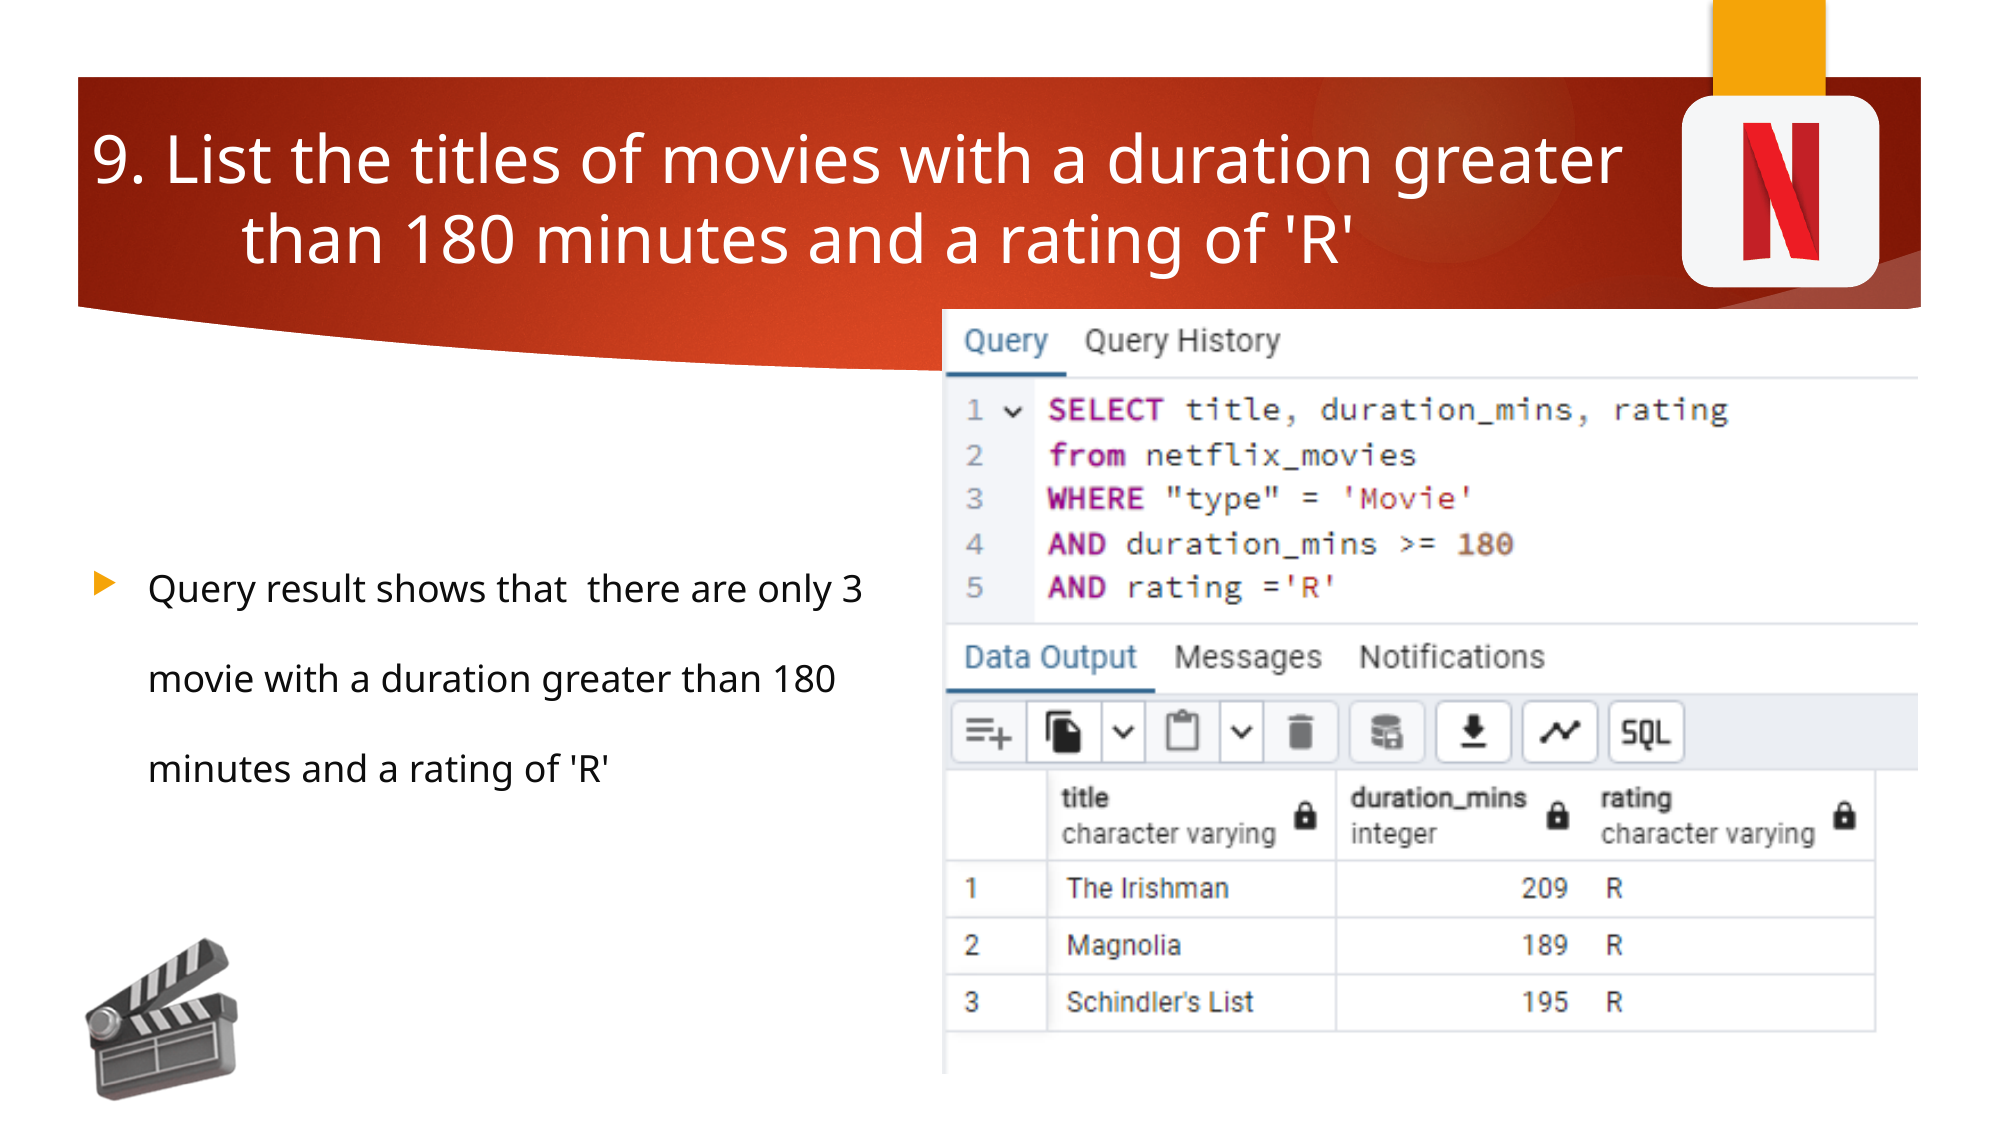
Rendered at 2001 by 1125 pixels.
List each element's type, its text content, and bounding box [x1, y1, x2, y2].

picture [1681, 95, 1880, 288]
list Query result shows that there are only 3 movie with a duration greater than 180 minutes and a rating of 'R' [76, 512, 919, 1061]
picture [942, 309, 1919, 1074]
title 9. List the titles of movies with a duration greater than 180 minutes and a rating of 'R' [76, 137, 1673, 257]
picture [83, 937, 239, 1102]
